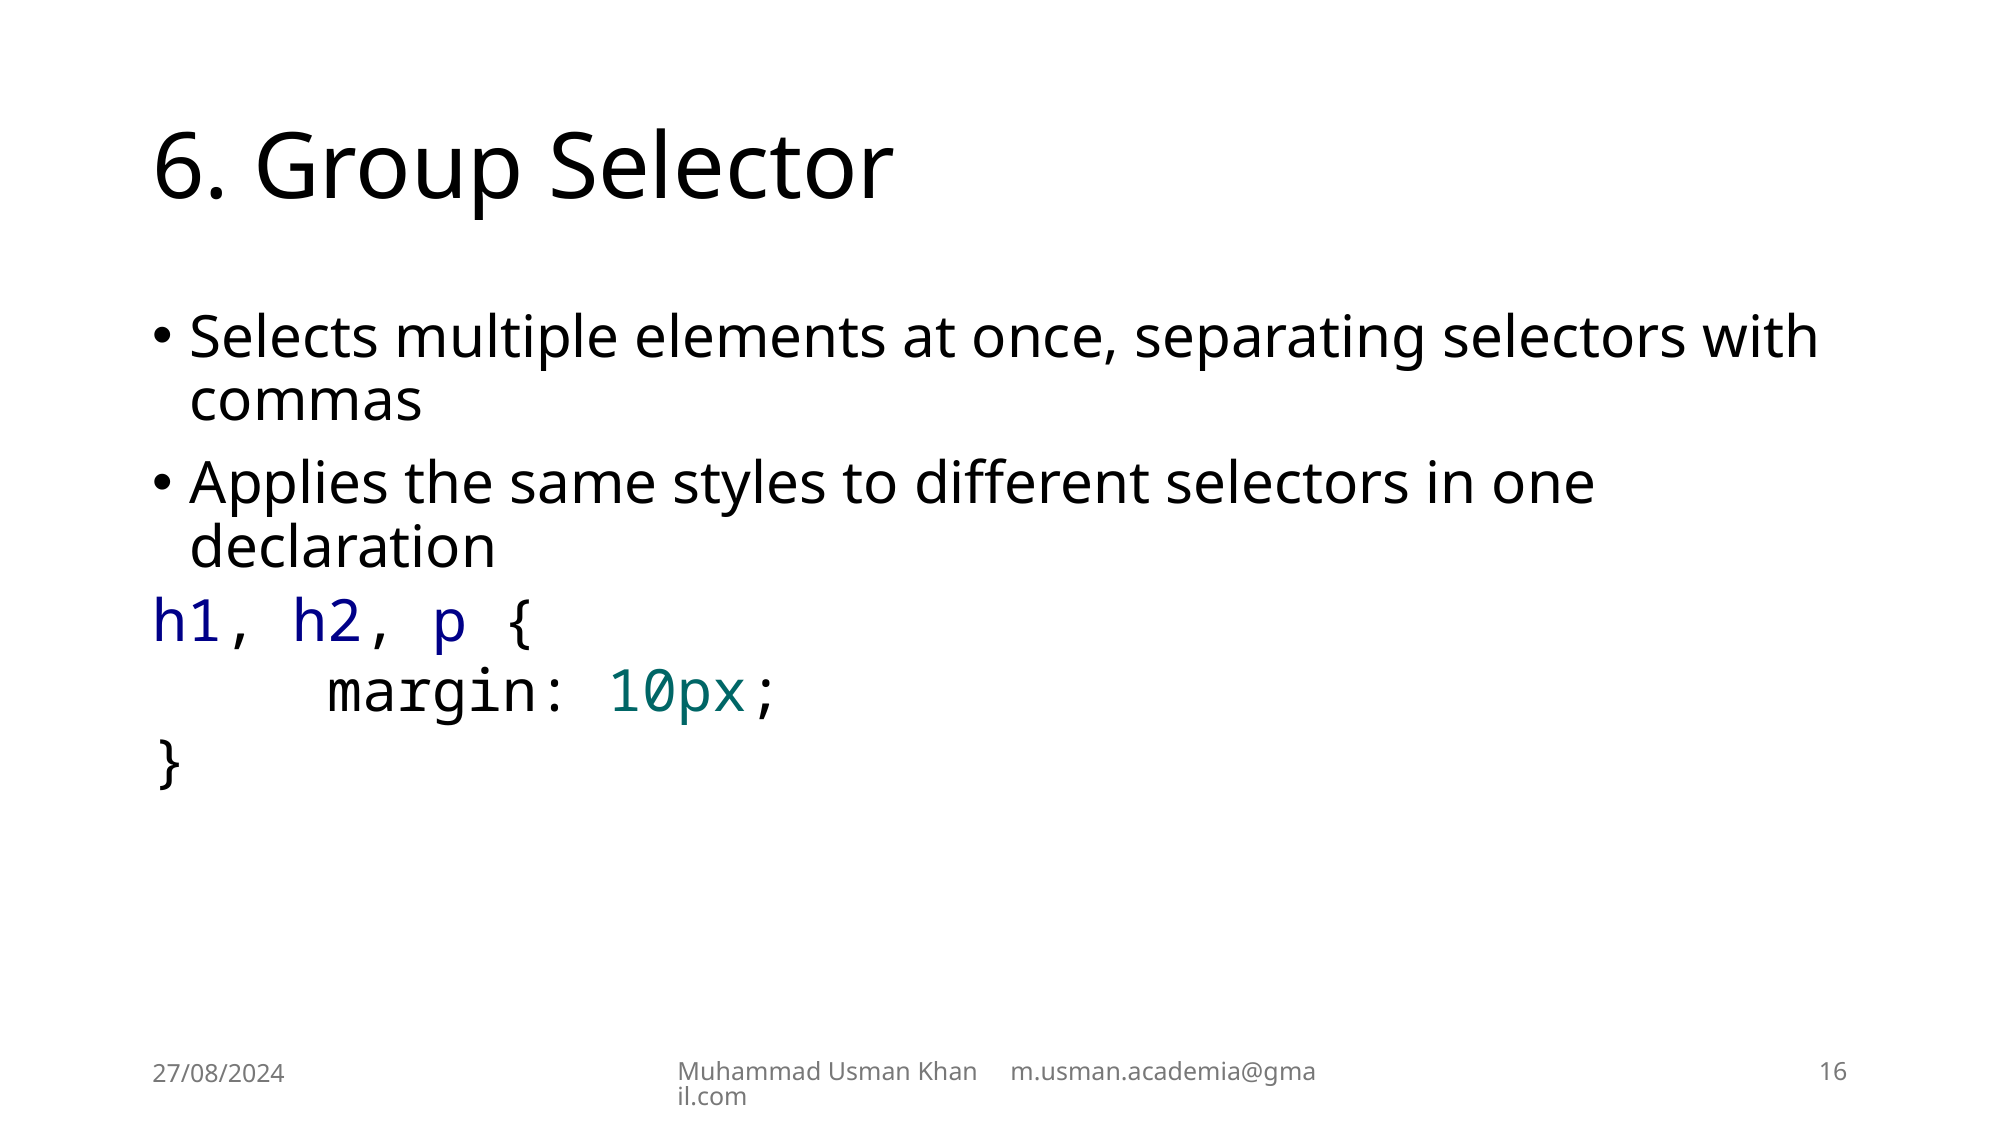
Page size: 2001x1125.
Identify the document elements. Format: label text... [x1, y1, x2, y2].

list Selects multiple elements at once, separating selectors with commas Applies the same styles to different selectors in one declaration [137, 299, 1863, 1014]
text_box h1, h2, p { margin: 10px; } [137, 575, 1449, 801]
title 6. Group Selector [137, 59, 1863, 278]
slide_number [137, 1042, 588, 1103]
slide_number 16 [1412, 1042, 1863, 1103]
footer Muhammad Usman Khan m.usman.academia@gmail.com [662, 1042, 1338, 1103]
